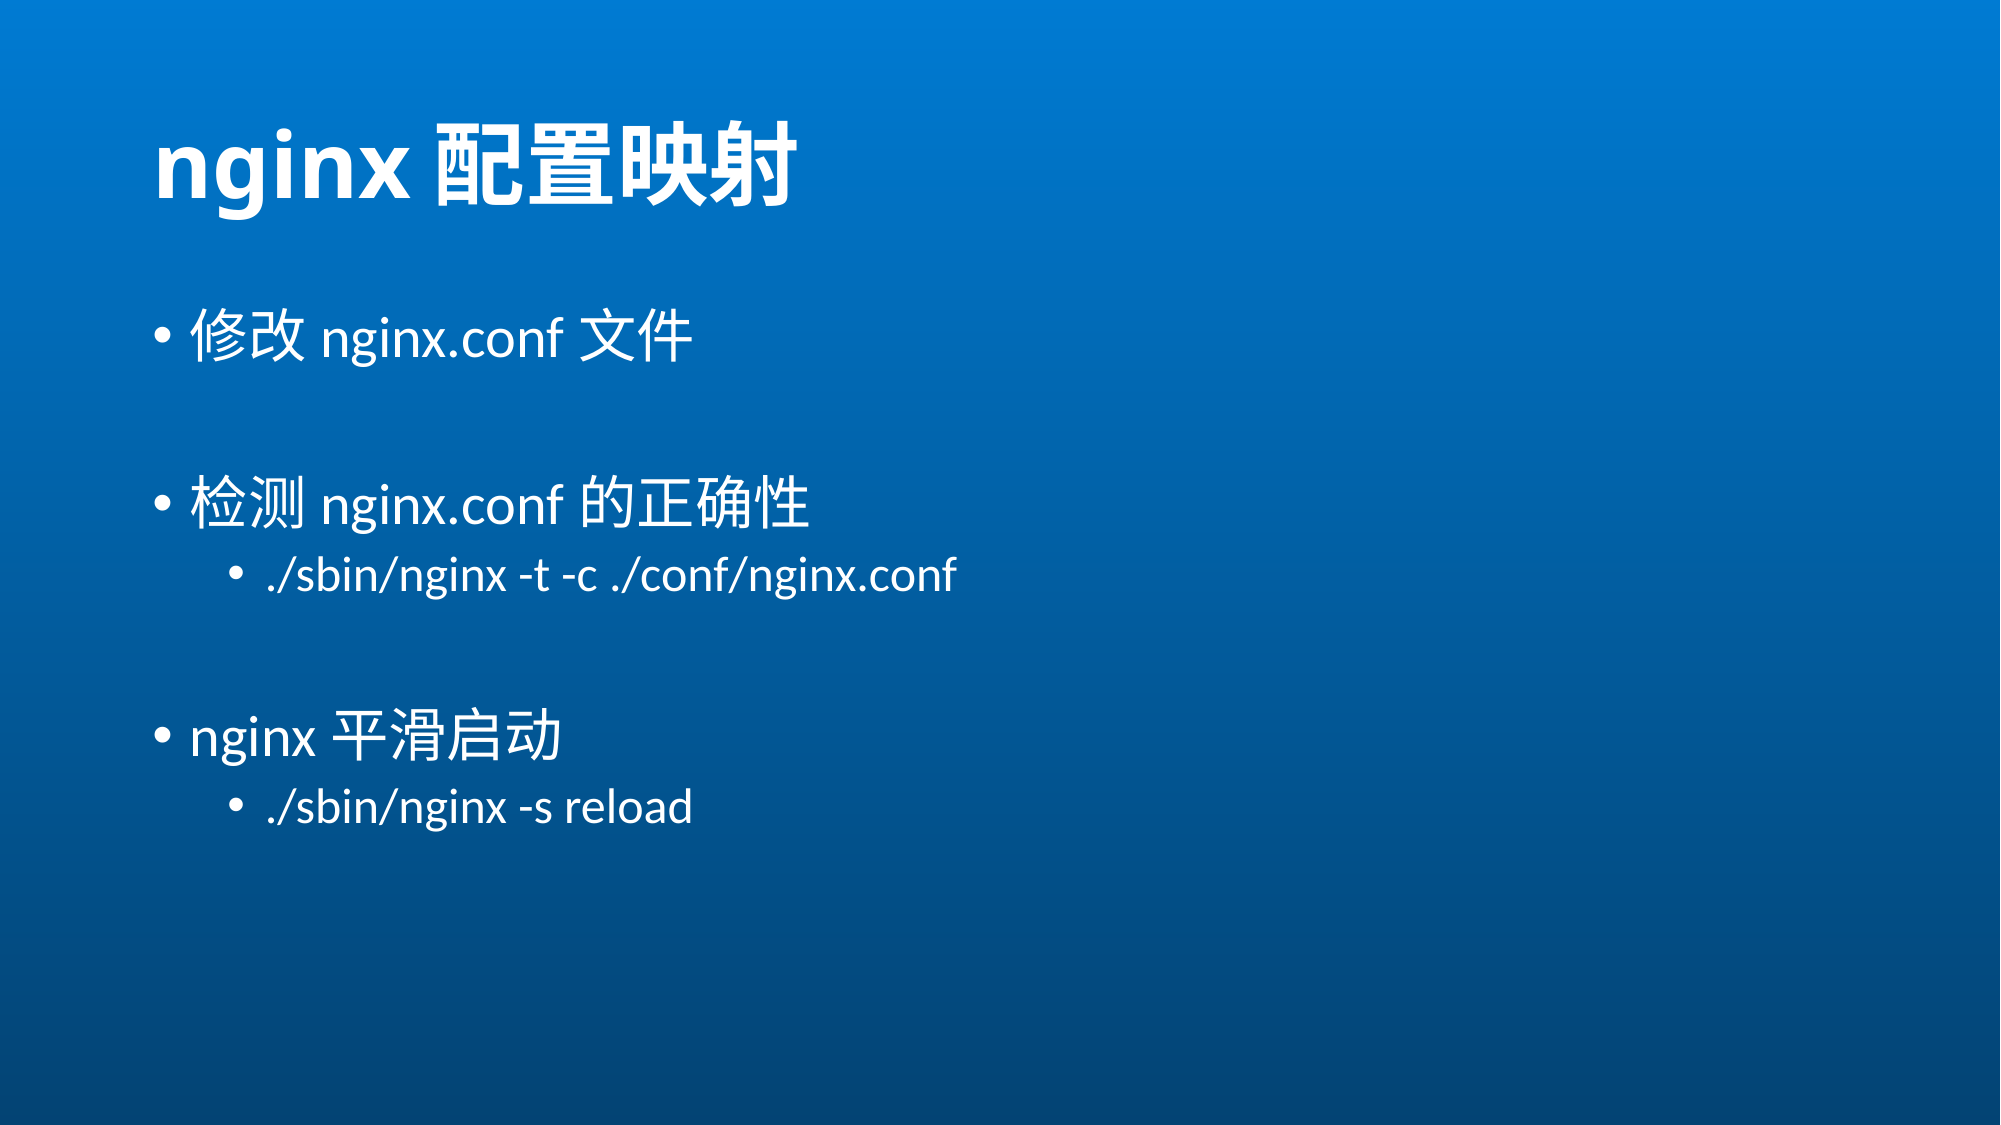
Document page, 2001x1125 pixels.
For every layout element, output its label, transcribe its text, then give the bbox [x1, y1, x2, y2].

title nginx配置映射 [137, 59, 1863, 278]
list 修改nginx.conf文件 检测nginx.conf的正确性 ./sbin/nginx -t -c ./conf/nginx.conf nginx平滑启动 ./sbin/nginx -s reload [137, 299, 1863, 1014]
